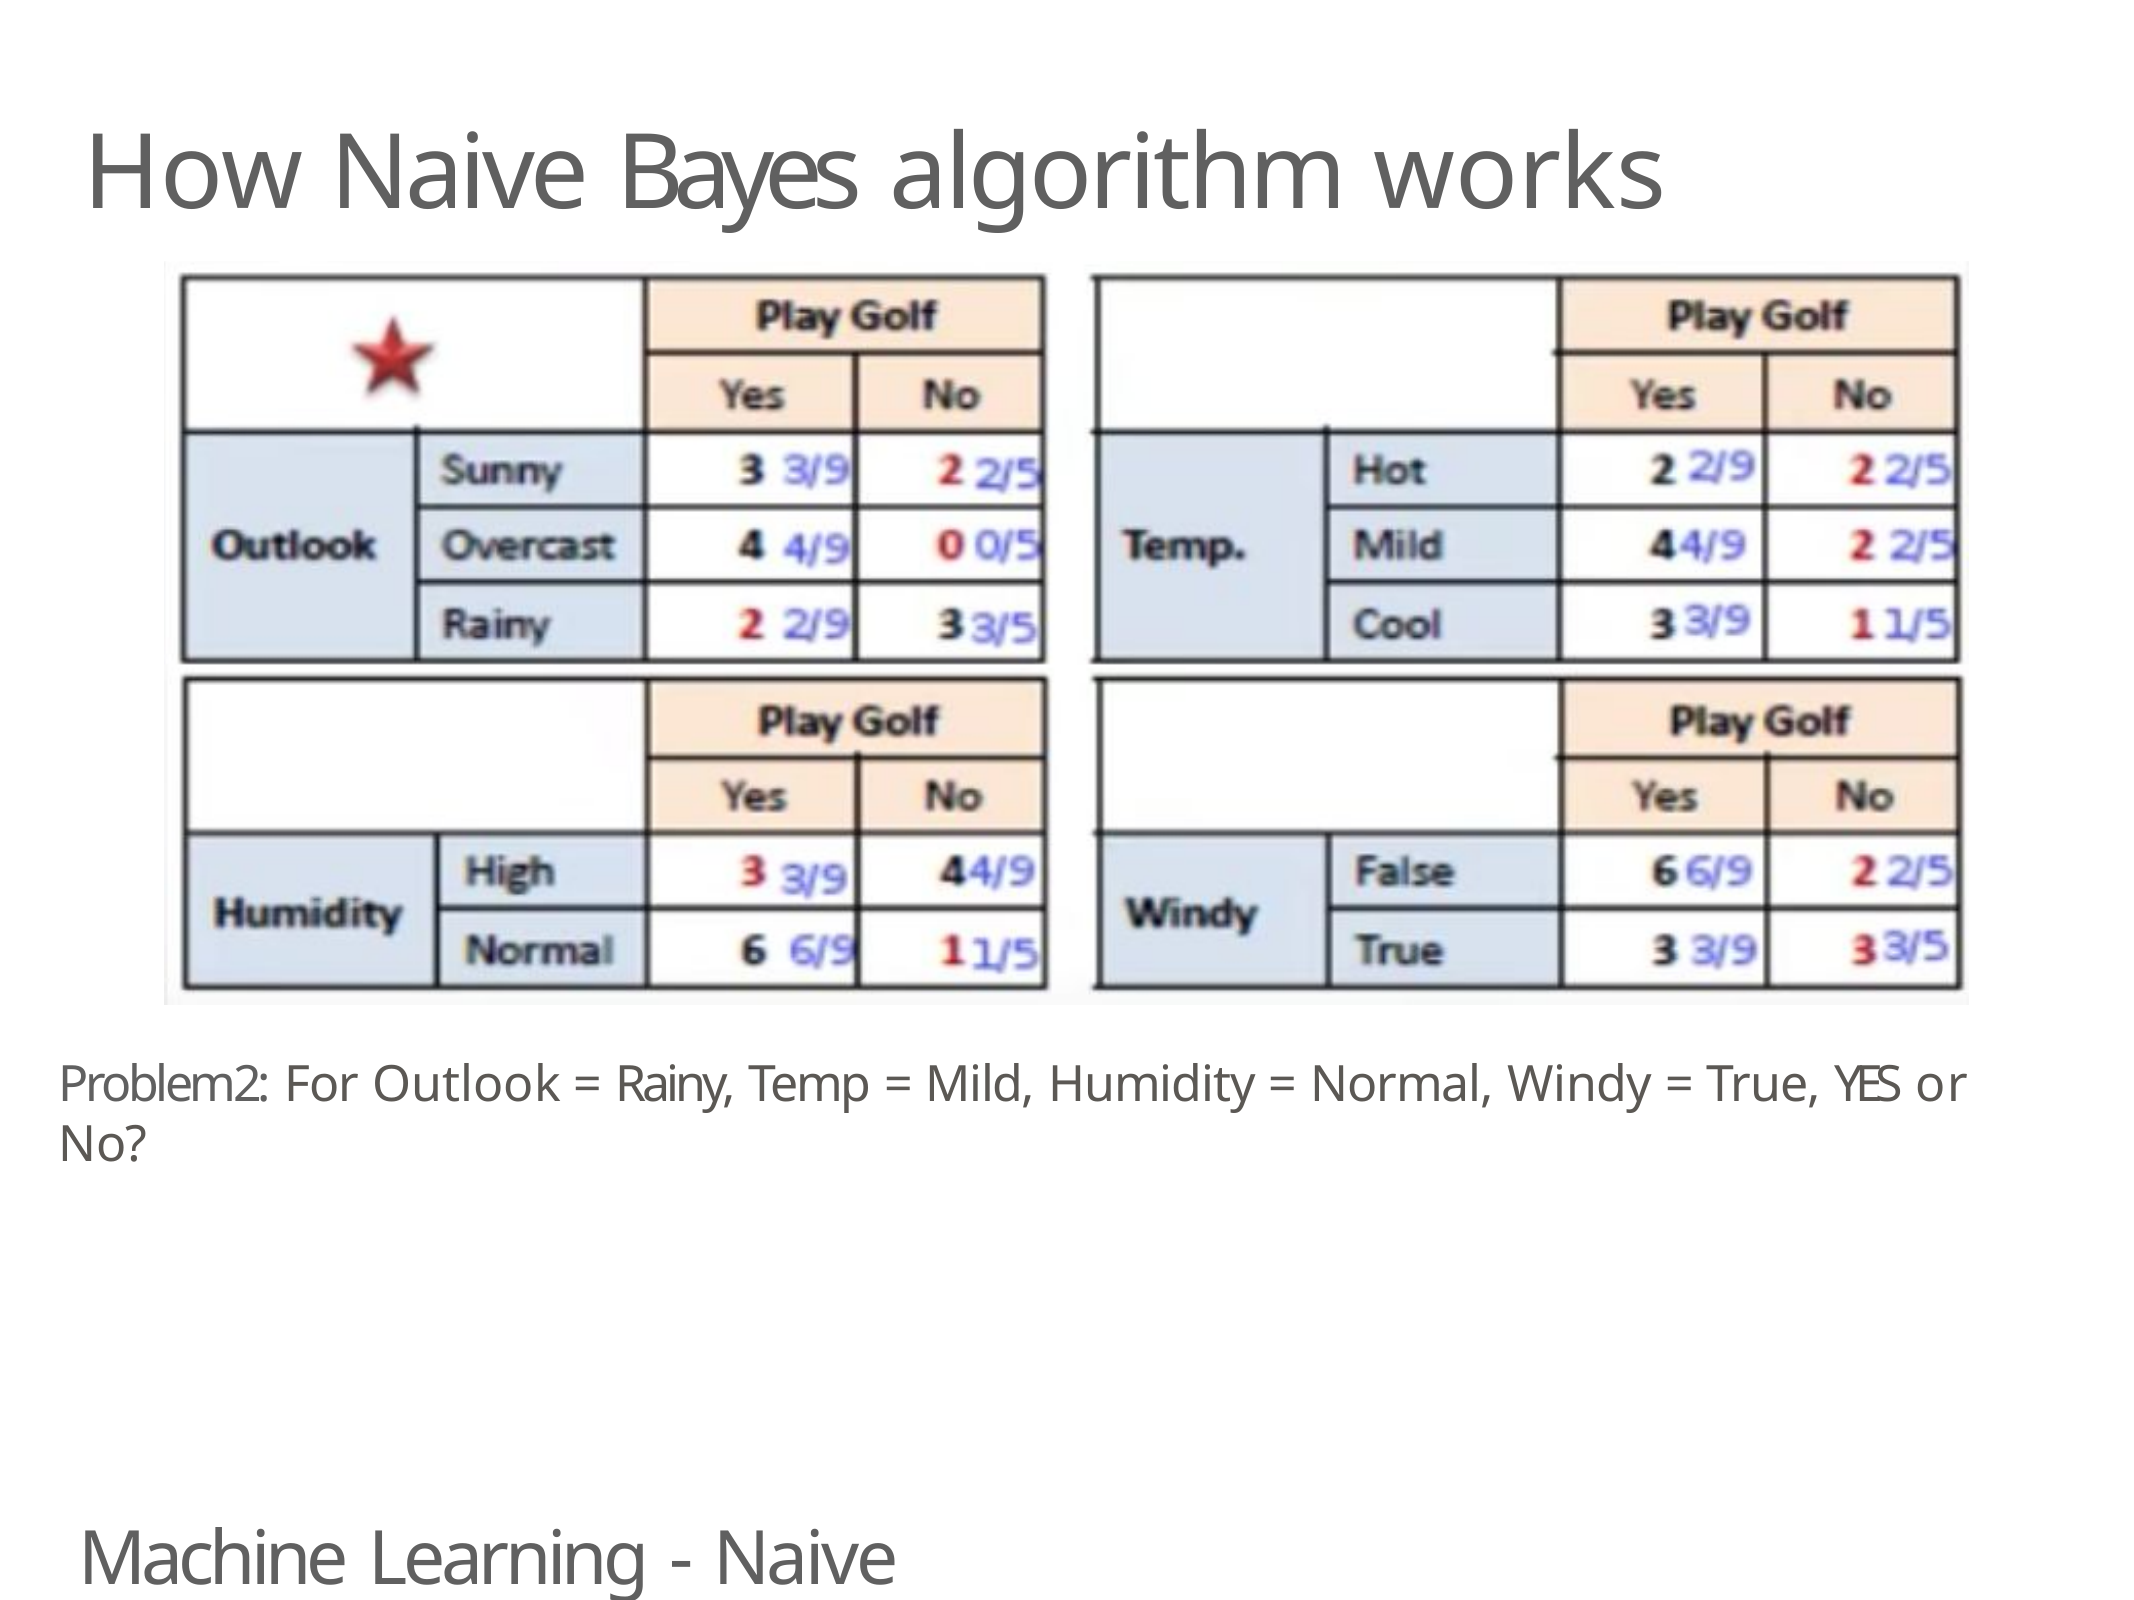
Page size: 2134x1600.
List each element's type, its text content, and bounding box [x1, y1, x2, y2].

footer Machine Learning - Naive Bayes [76, 1503, 1044, 1600]
text_box Problem2: For Outlook = Rainy, Temp = Mild, Humidity = Normal, Windy = True, YES or No? [56, 1049, 2034, 1172]
picture [164, 261, 1969, 1005]
title How Naive Bayes algorithm works [81, 102, 1762, 372]
